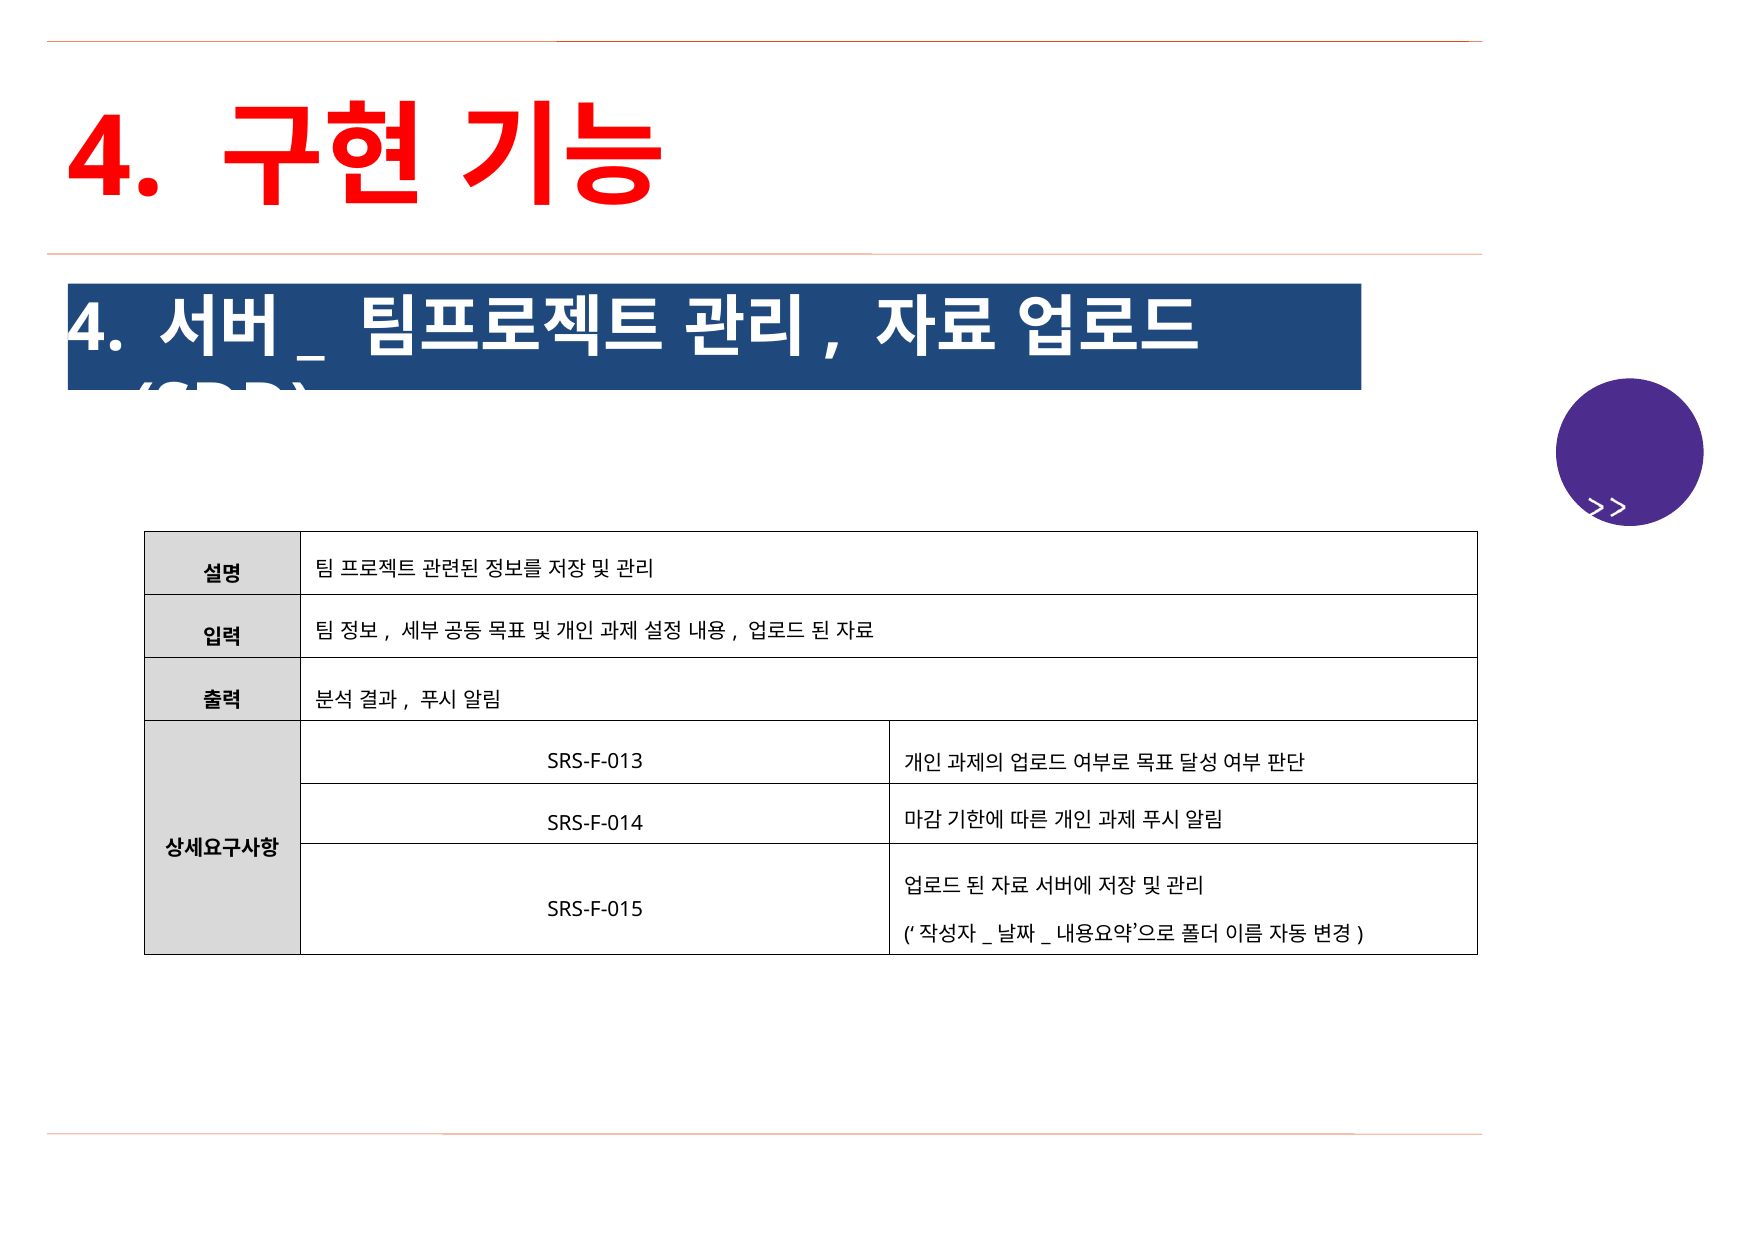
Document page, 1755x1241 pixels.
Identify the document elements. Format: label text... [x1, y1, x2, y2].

table_cell 입력 [145, 595, 300, 657]
list 4. 서버_ 팀프로젝트 관리, 자료 업로드(SDD) [67, 283, 1362, 390]
table_header 설명 [145, 532, 300, 594]
table_cell 출력 [145, 658, 300, 720]
table_cell 개인 과제의 업로드 여부로 목표 달성 여부 판단 [890, 721, 1477, 783]
table_cell SRS-F-013 [301, 721, 889, 783]
list 4. 구현 기능 [67, 82, 1462, 185]
table_cell 팀 정보, 세부 공동 목표 및 개인 과제 설정 내용, 업로드 된 자료 [301, 595, 1477, 657]
table_cell SRS-F-015 [301, 844, 889, 954]
table_cell 분석 결과, 푸시 알림 [301, 658, 1477, 720]
table_cell 상세요구사항 [145, 721, 300, 954]
table_cell 업로드 된 자료 서버에 저장 및 관리 (‘작성자_날짜_내용요약’으로 폴더 이름 자동 변경) [890, 844, 1477, 954]
table_cell 마감 기한에 따른 개인 과제 푸시 알림 [890, 784, 1477, 843]
table_cell SRS-F-014 [301, 784, 889, 843]
table_header 팀 프로젝트 관련된 정보를 저장 및 관리 [301, 532, 1477, 594]
picture [1580, 479, 1632, 531]
